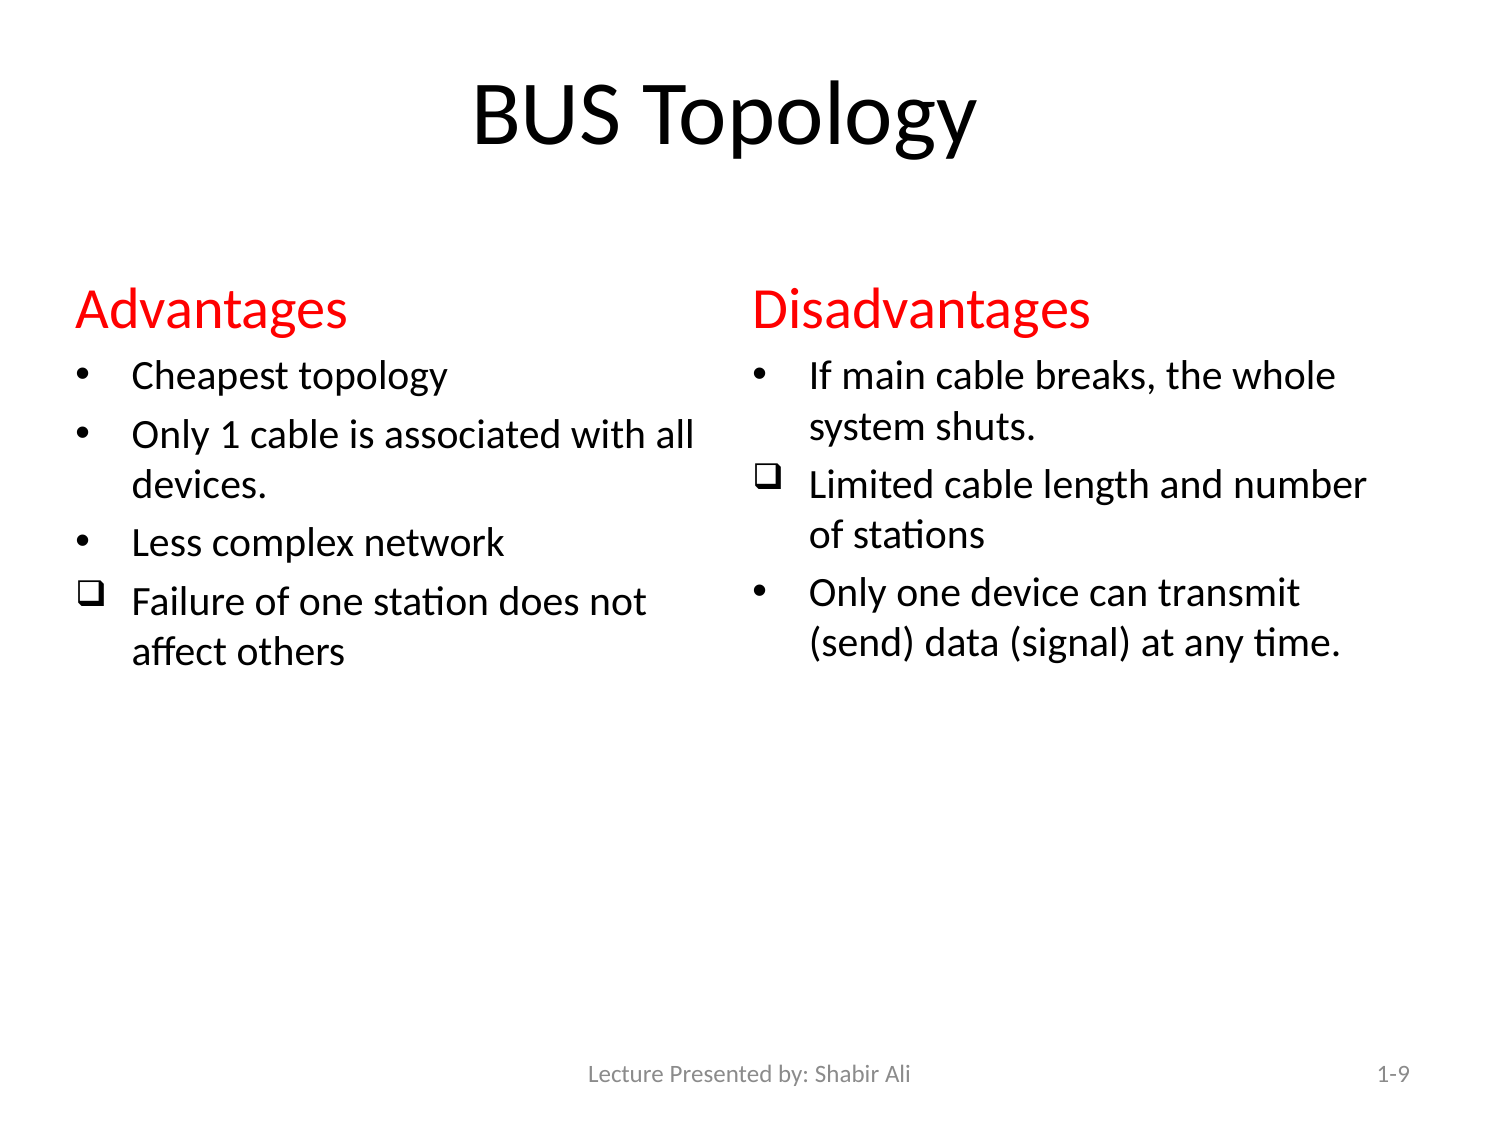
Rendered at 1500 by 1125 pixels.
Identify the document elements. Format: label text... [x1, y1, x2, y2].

slide_number 1-9 [1074, 1042, 1425, 1103]
title BUS Topology [87, 37, 1363, 178]
list Disadvantages If main cable breaks, the whole system shuts. Limited cable length and number of stations Only one device can transmit (send) data (signal) at any time. [737, 262, 1403, 1025]
list Advantages Cheapest topology Only 1 cable is associated with all devices. Less complex network Failure of one station does not affect others [60, 262, 737, 1025]
footer Lecture Presented by: Shabir Ali [512, 1042, 988, 1103]
